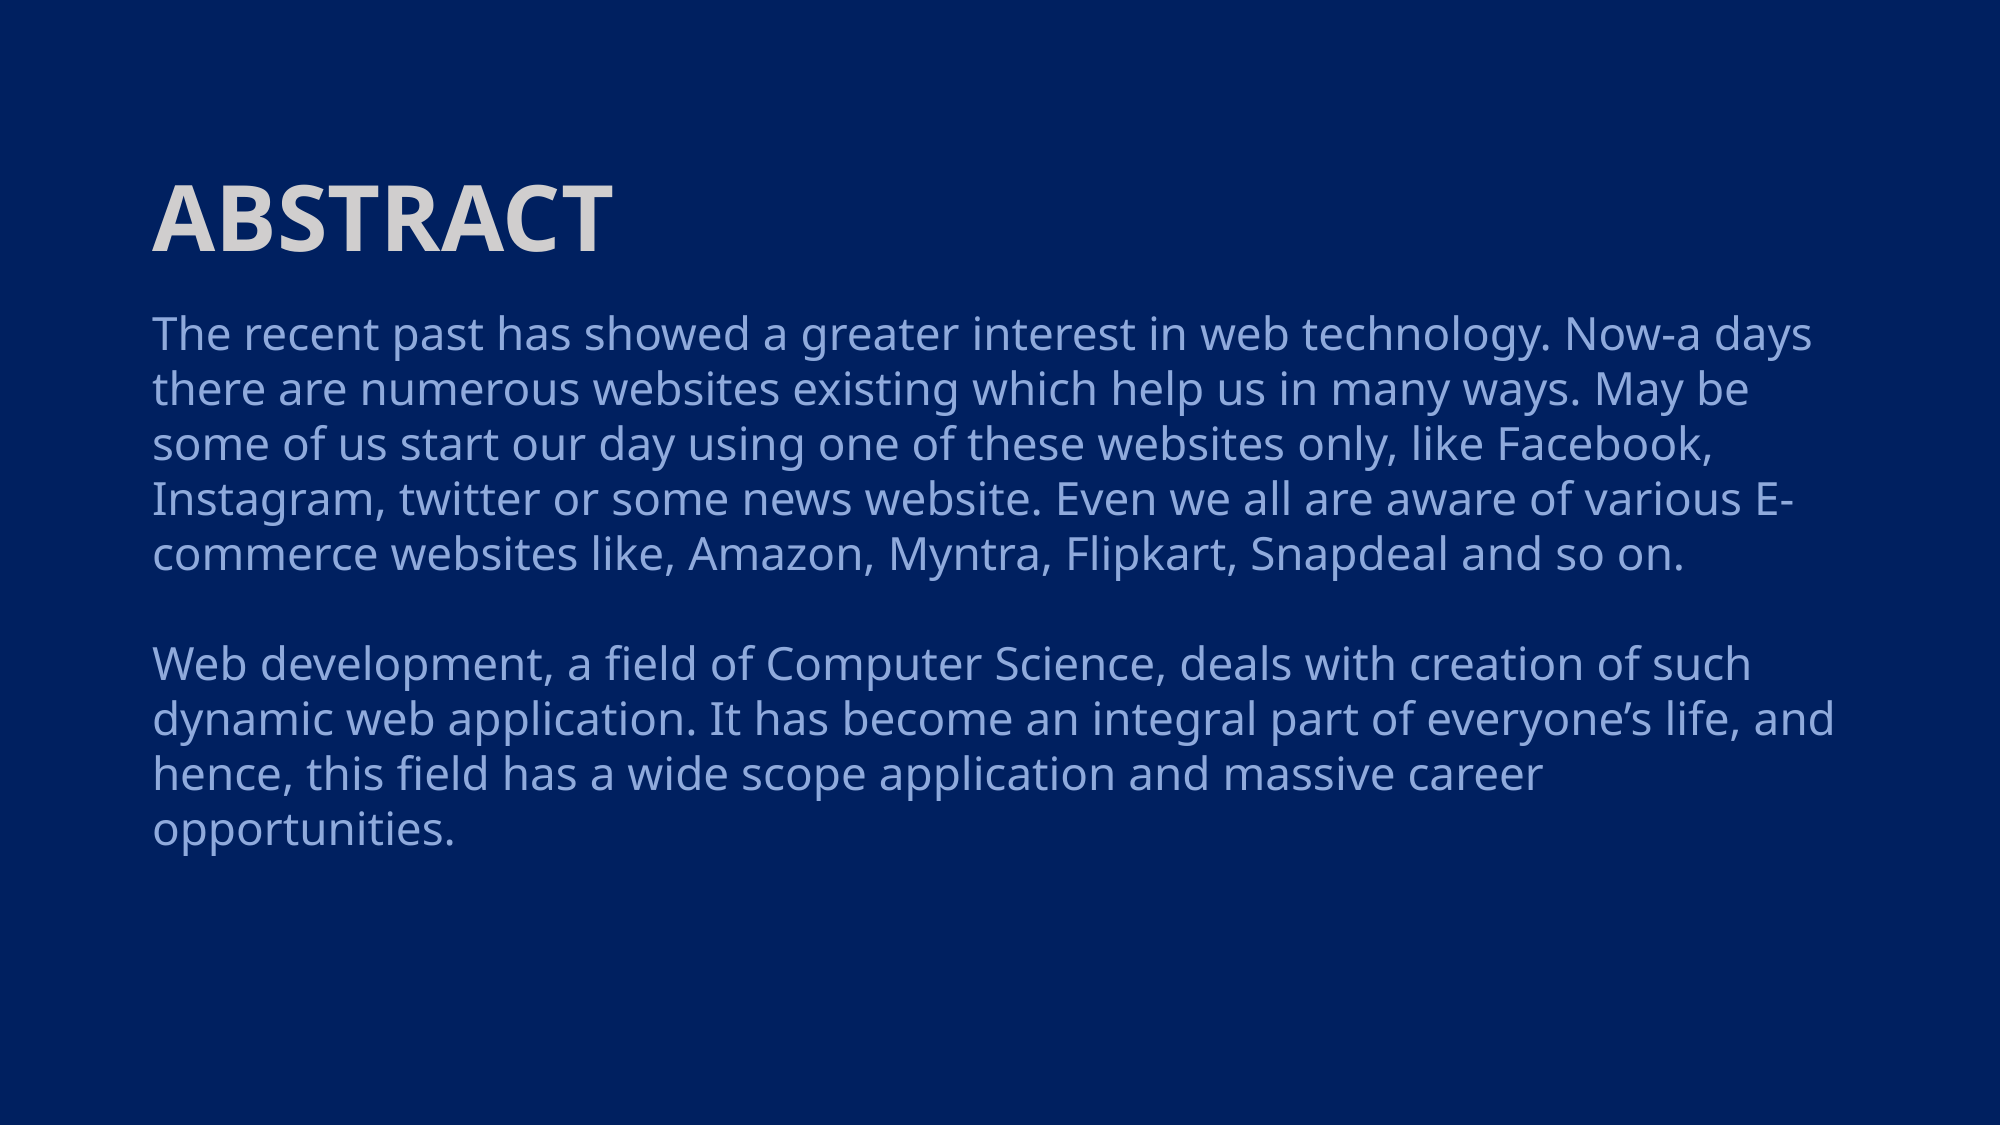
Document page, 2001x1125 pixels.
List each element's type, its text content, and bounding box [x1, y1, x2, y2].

text_box The recent past has showed a greater interest in web technology. Now-a days there are numerous websites existing which help us in many ways. May be some of us start our day using one of these websites only, like Facebook, Instagram, twitter or some news website. Even we all are aware of various E-commerce websites like, Amazon, Myntra, Flipkart, Snapdeal and so on. Web development, a field of Computer Science, deals with creation of such dynamic web application. It has become an integral part of everyone’s life, and hence, this field has a wide scope application and massive career opportunities. [137, 297, 1863, 863]
title ABSTRACT [137, 59, 1863, 278]
